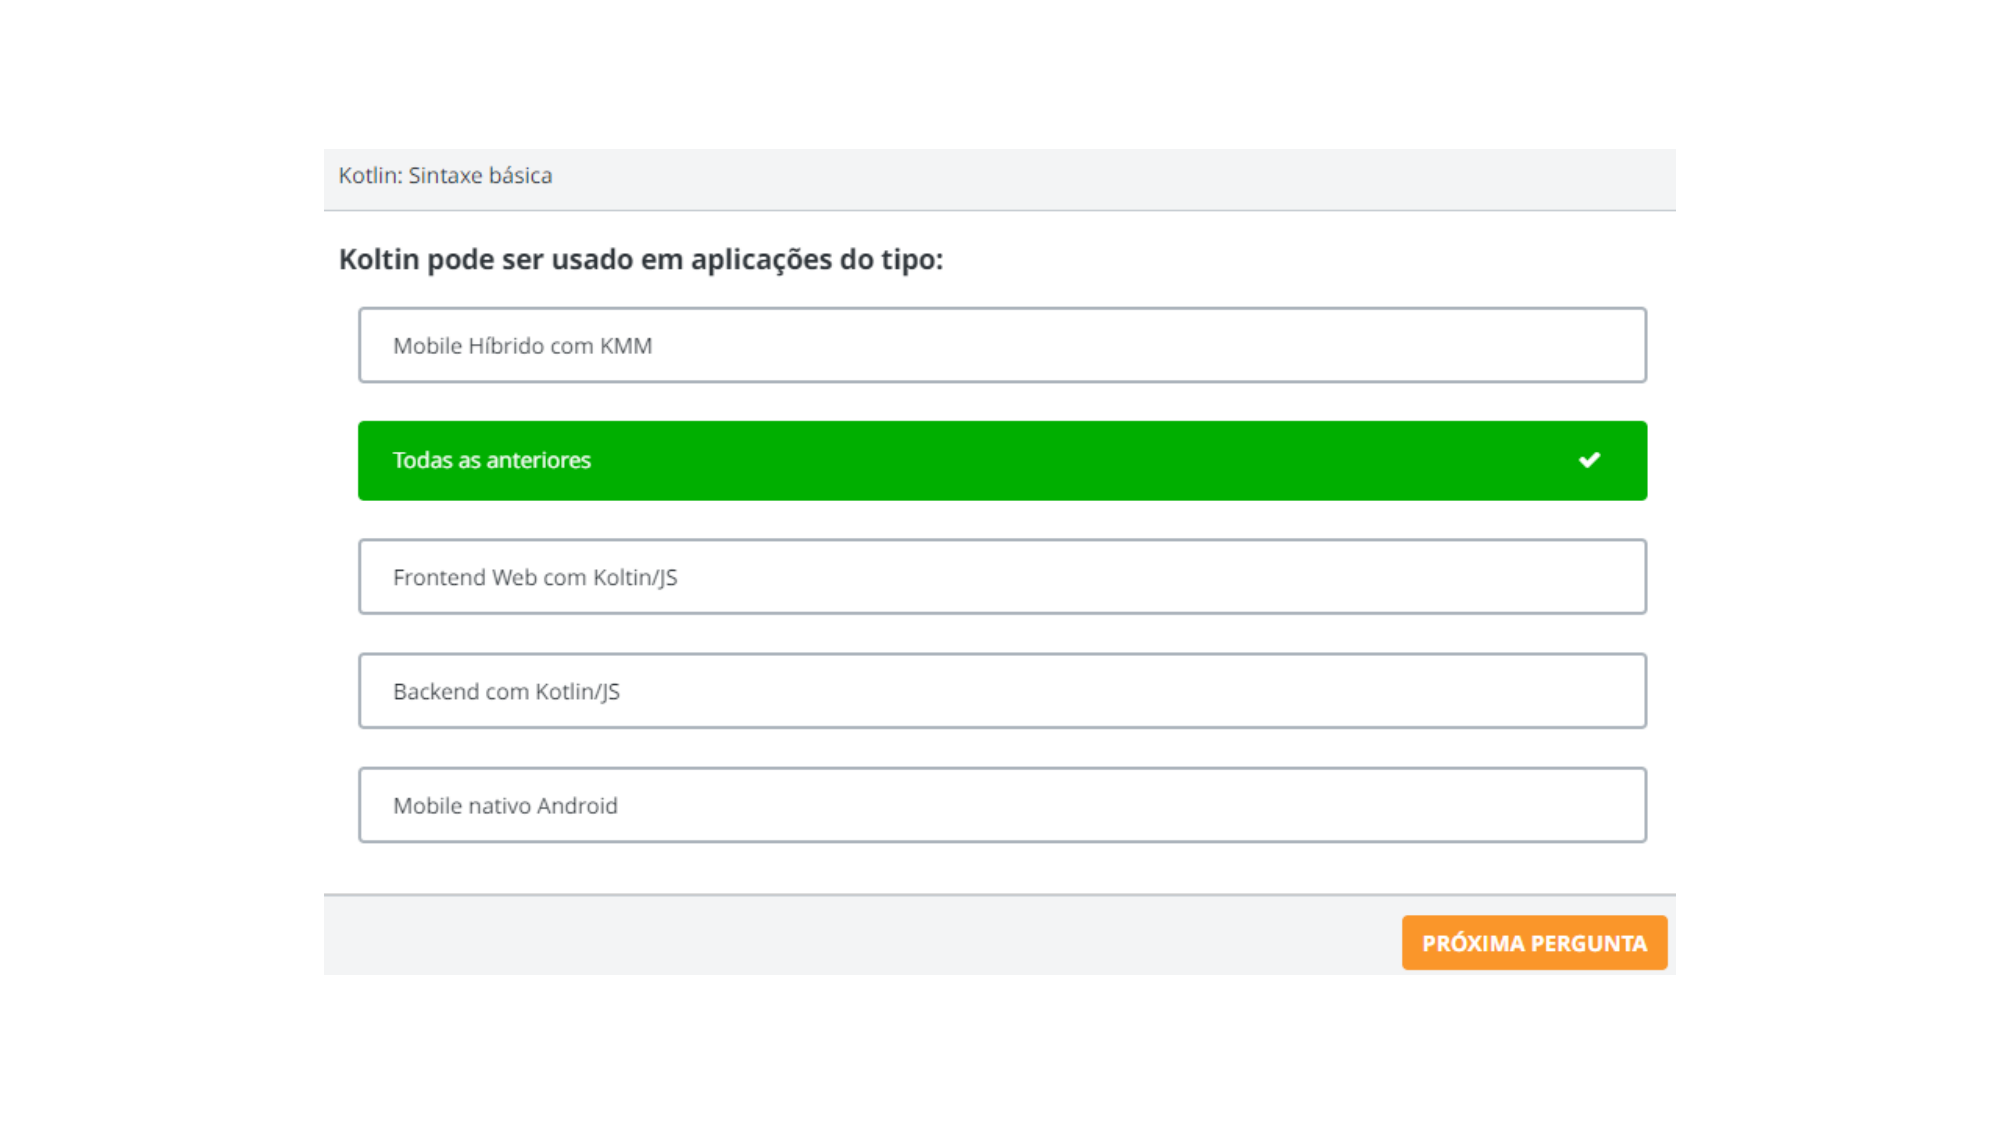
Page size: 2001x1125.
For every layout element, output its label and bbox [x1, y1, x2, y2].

picture [324, 149, 1676, 975]
